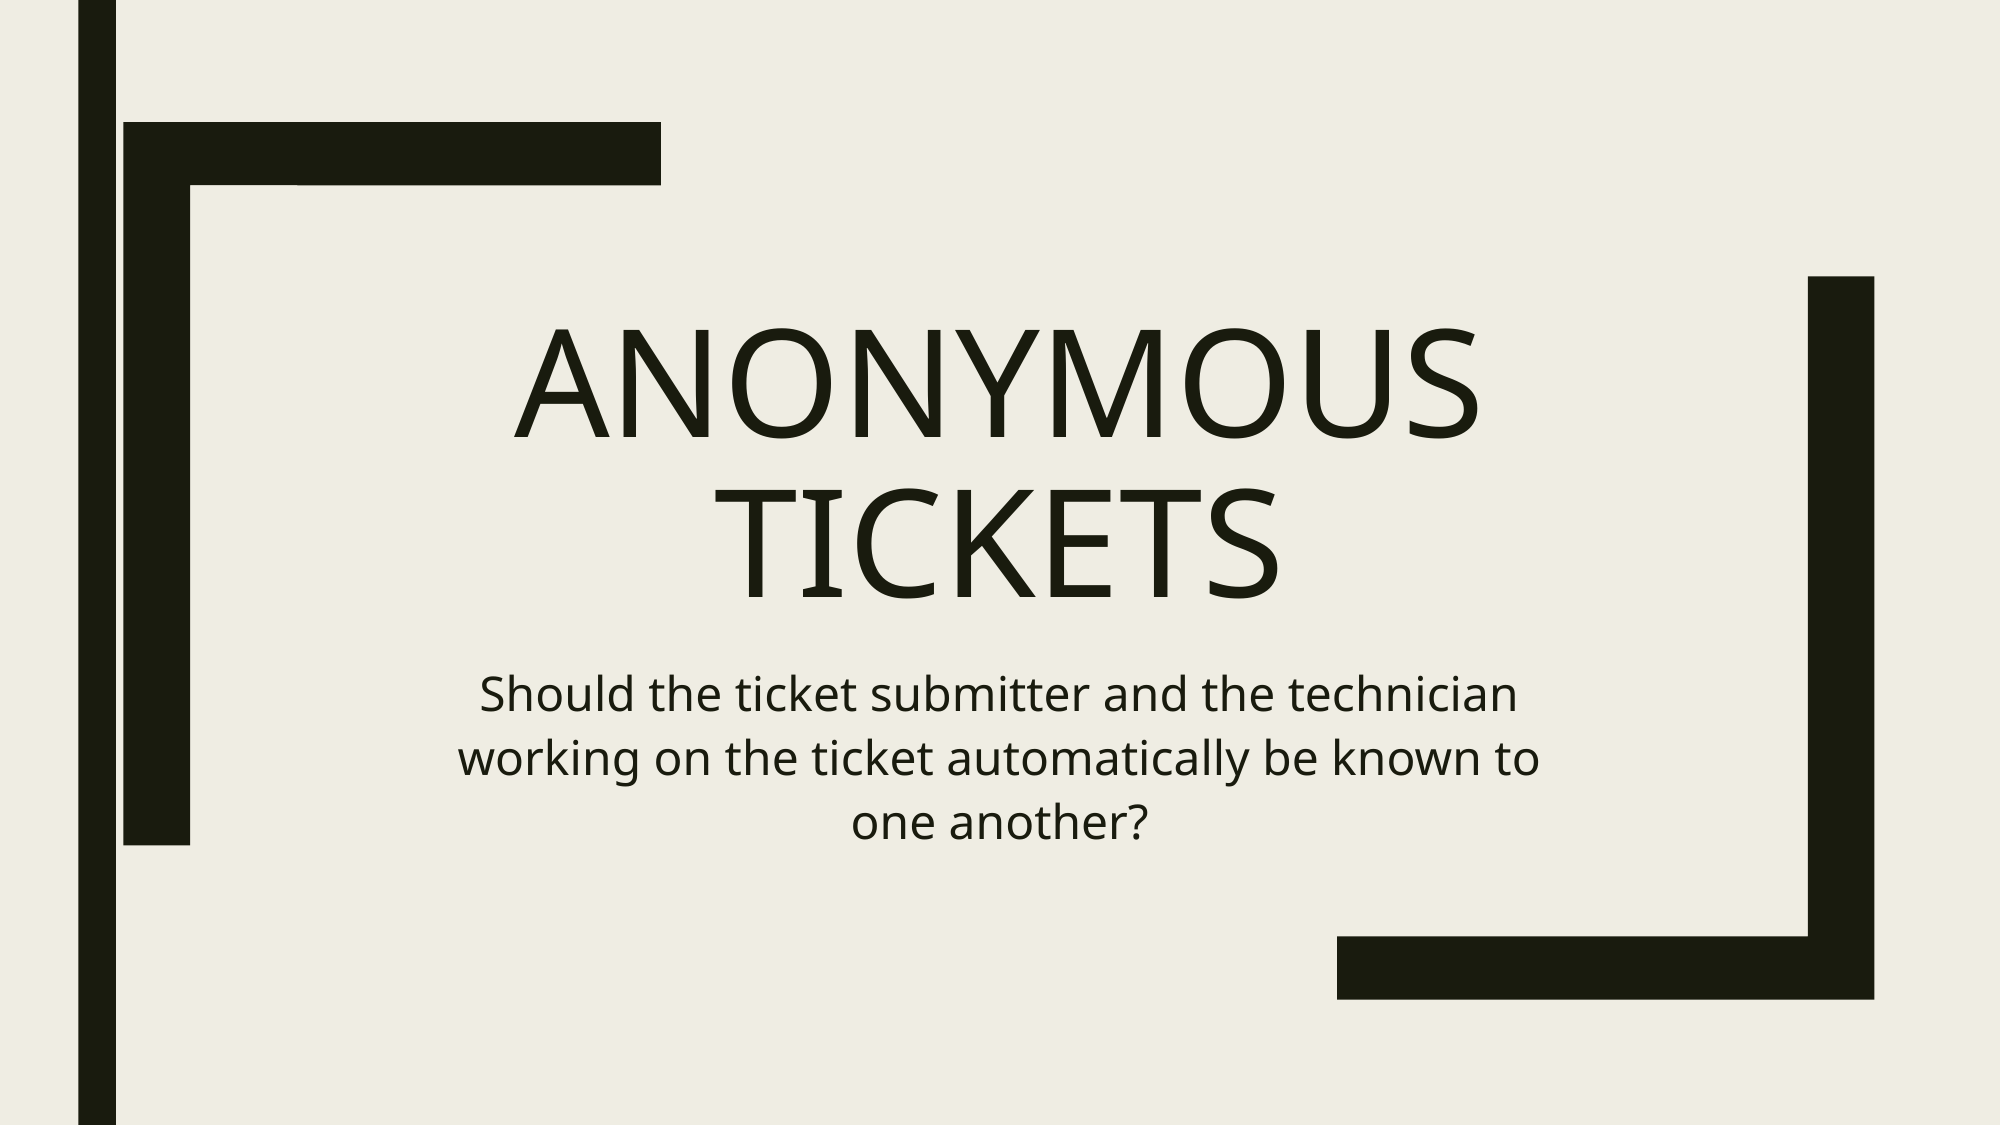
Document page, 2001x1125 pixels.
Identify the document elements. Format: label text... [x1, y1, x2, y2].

title ANONYMOUS TICKETS [314, 293, 1686, 638]
subtitle Should the ticket submitter and the technician working on the ticket automatically be known to one another? [439, 649, 1561, 828]
